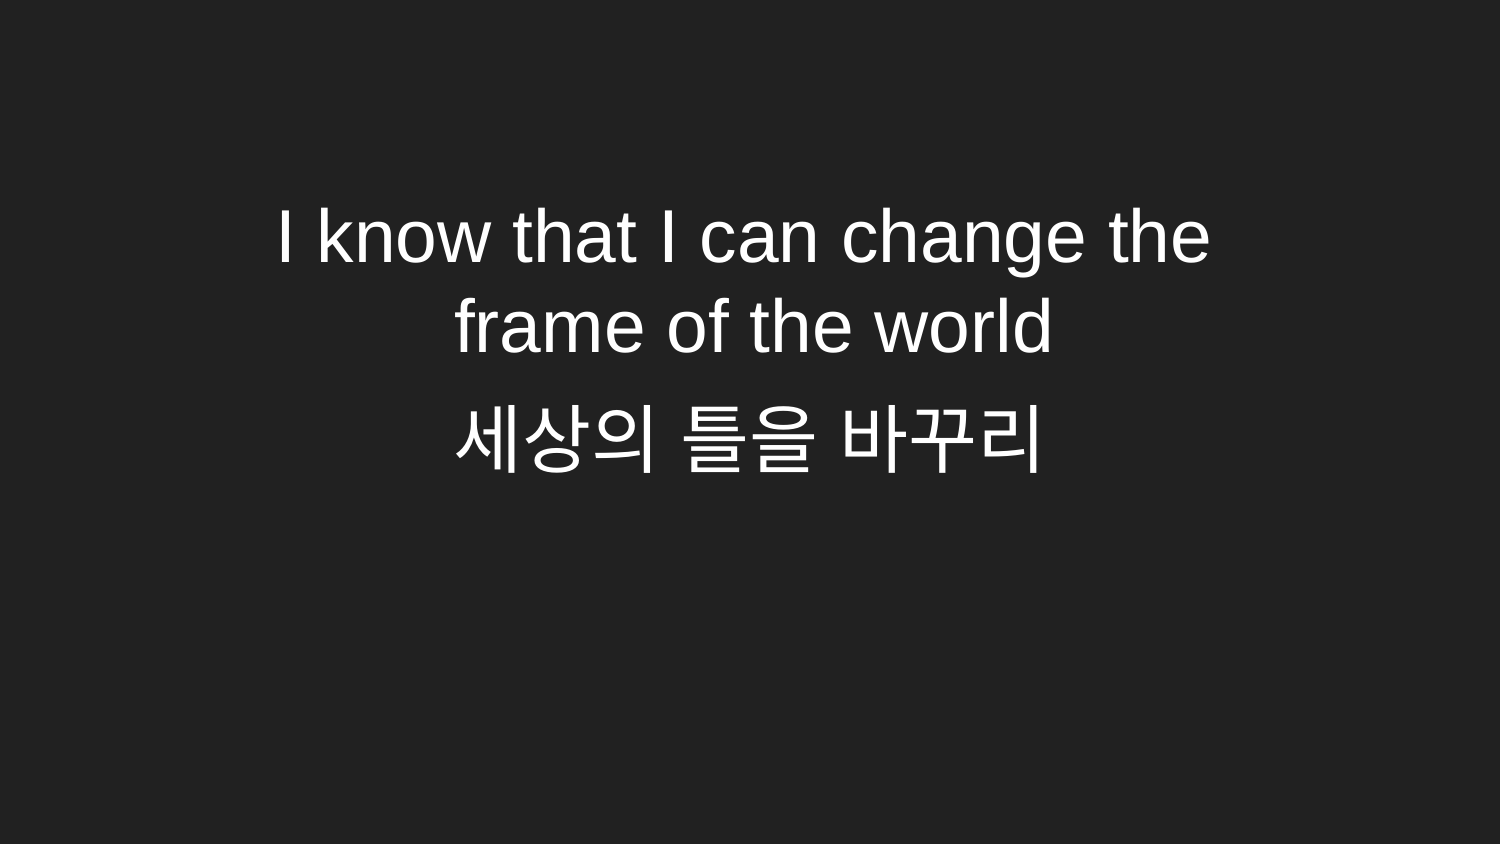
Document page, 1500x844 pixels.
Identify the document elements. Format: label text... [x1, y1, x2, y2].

subtitle 세상의 틀을 바꾸리 [51, 377, 1449, 508]
title I know that I can change the frame of the world [13, 122, 1474, 383]
